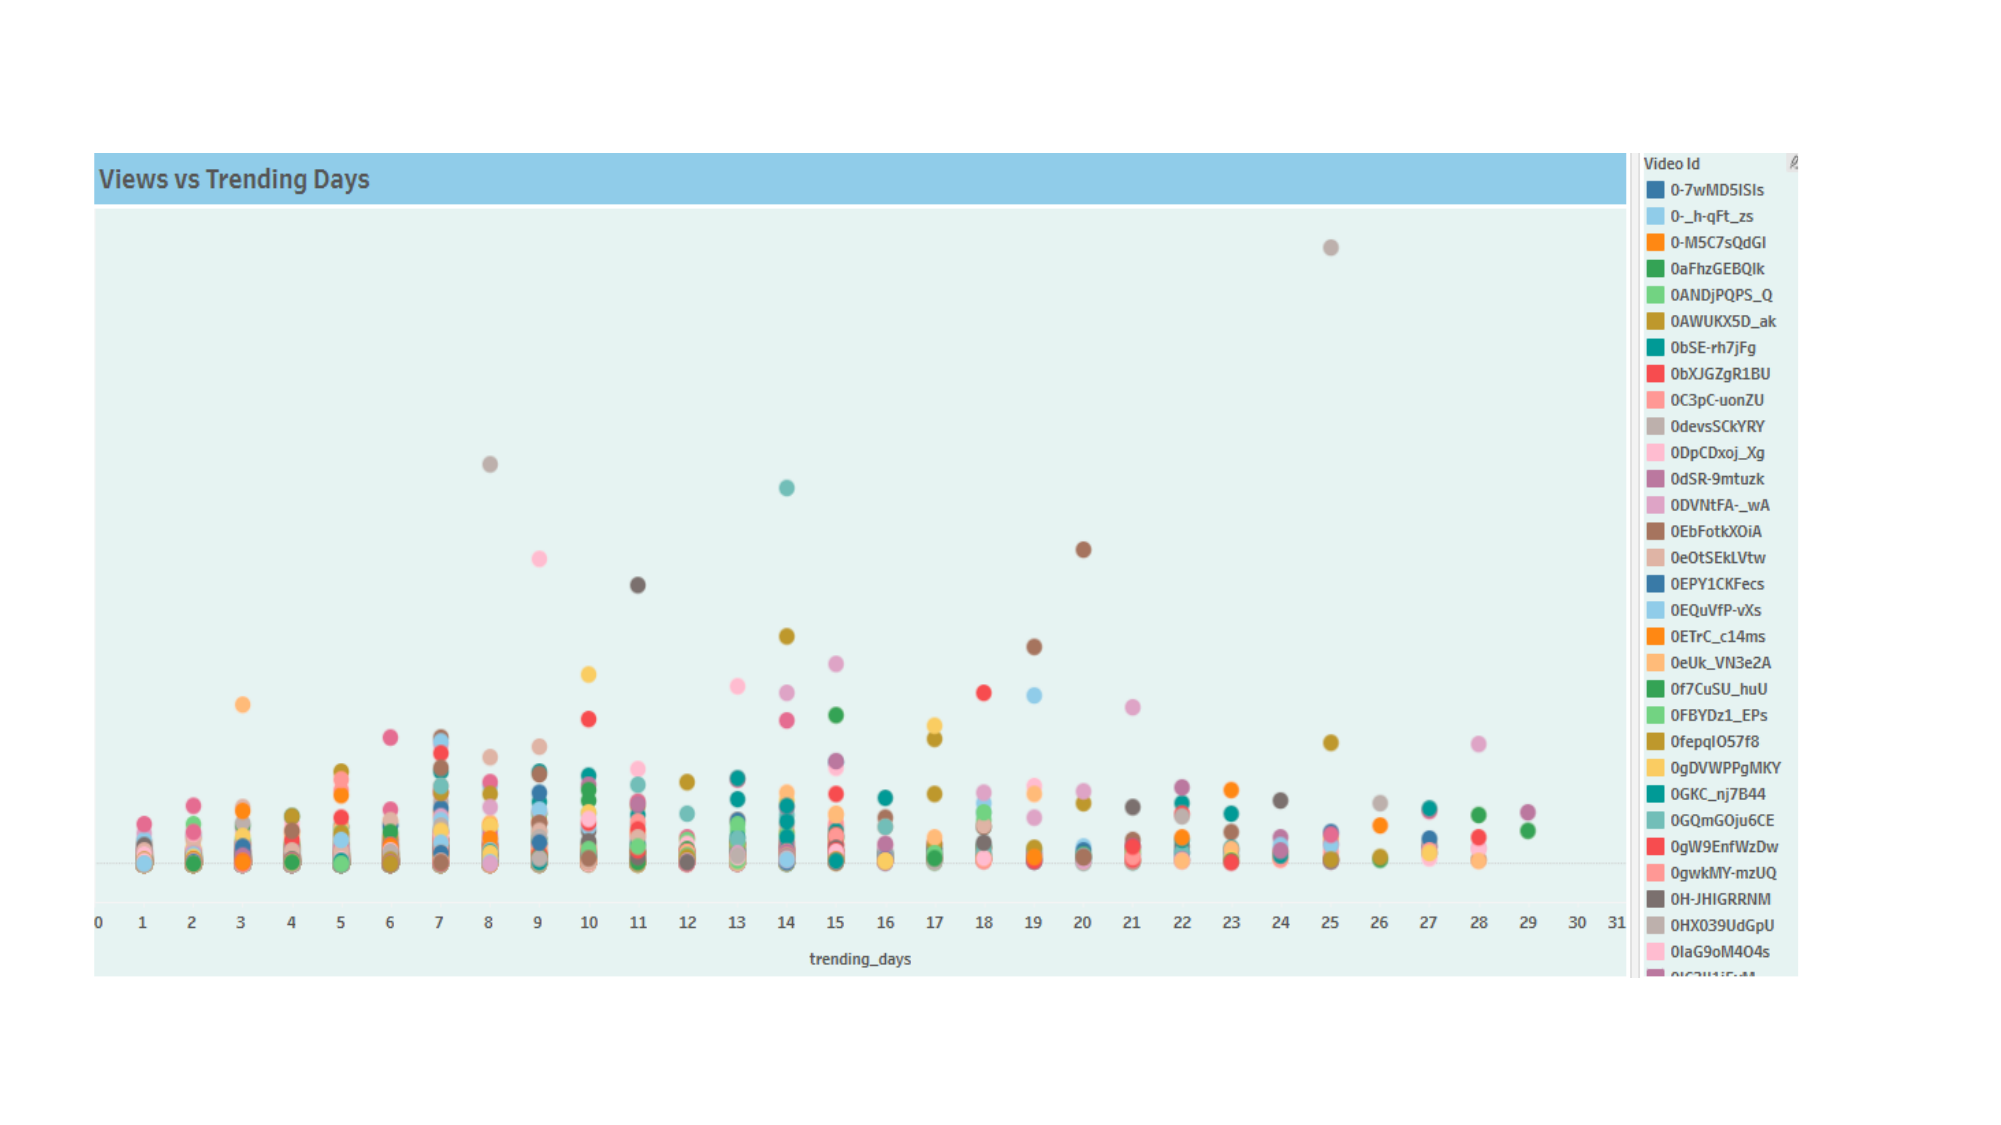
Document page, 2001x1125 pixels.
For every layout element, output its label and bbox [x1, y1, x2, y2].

picture [93, 152, 1799, 980]
